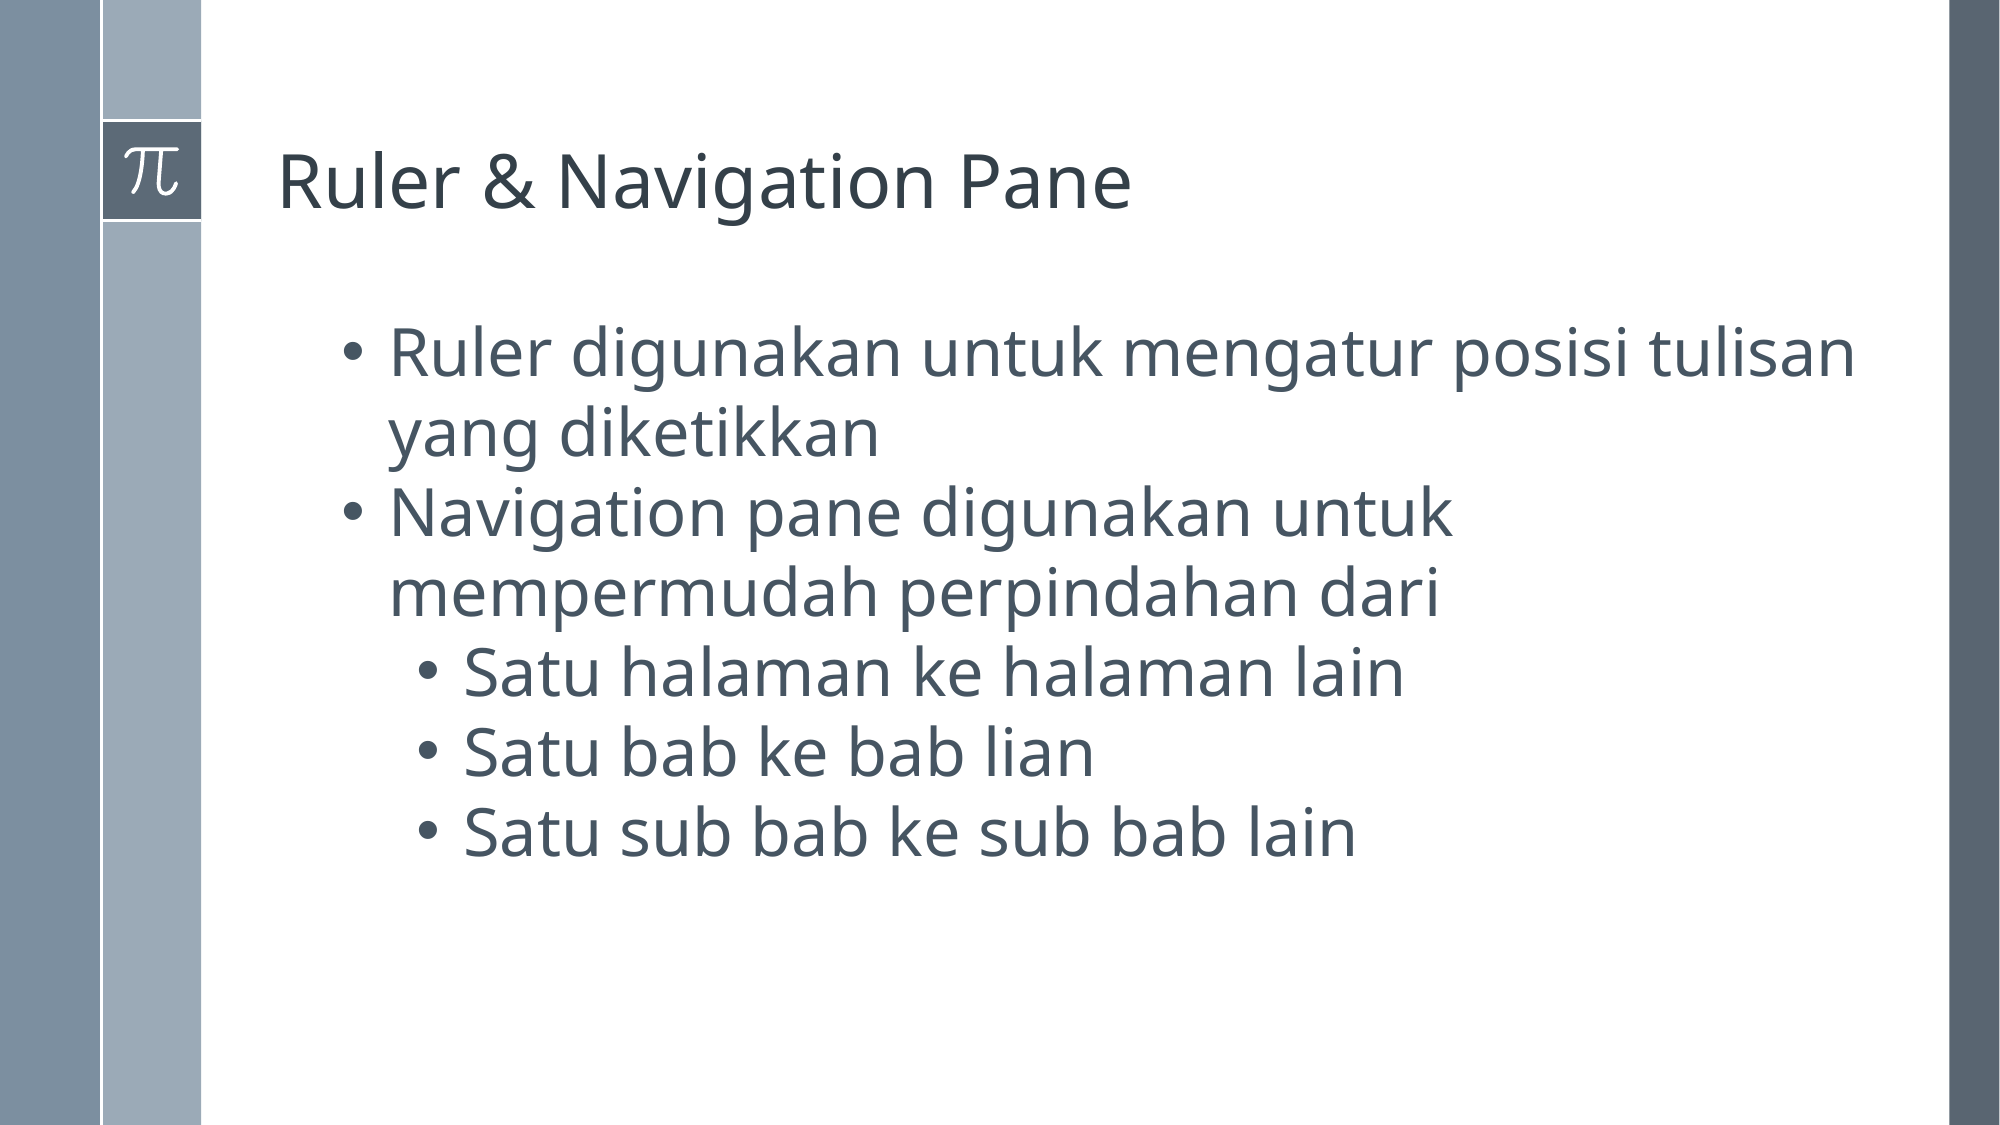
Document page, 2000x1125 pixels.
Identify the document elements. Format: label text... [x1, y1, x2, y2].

title Ruler & Navigation Pane [261, 29, 1867, 233]
text_box Ruler digunakan untuk mengatur posisi tulisan yang diketikkan Navigation pane digunakan untuk mempermudah perpindahan dari Satu halaman ke halaman lain Satu bab ke bab lian Satu sub bab ke sub bab lain [326, 302, 1922, 968]
